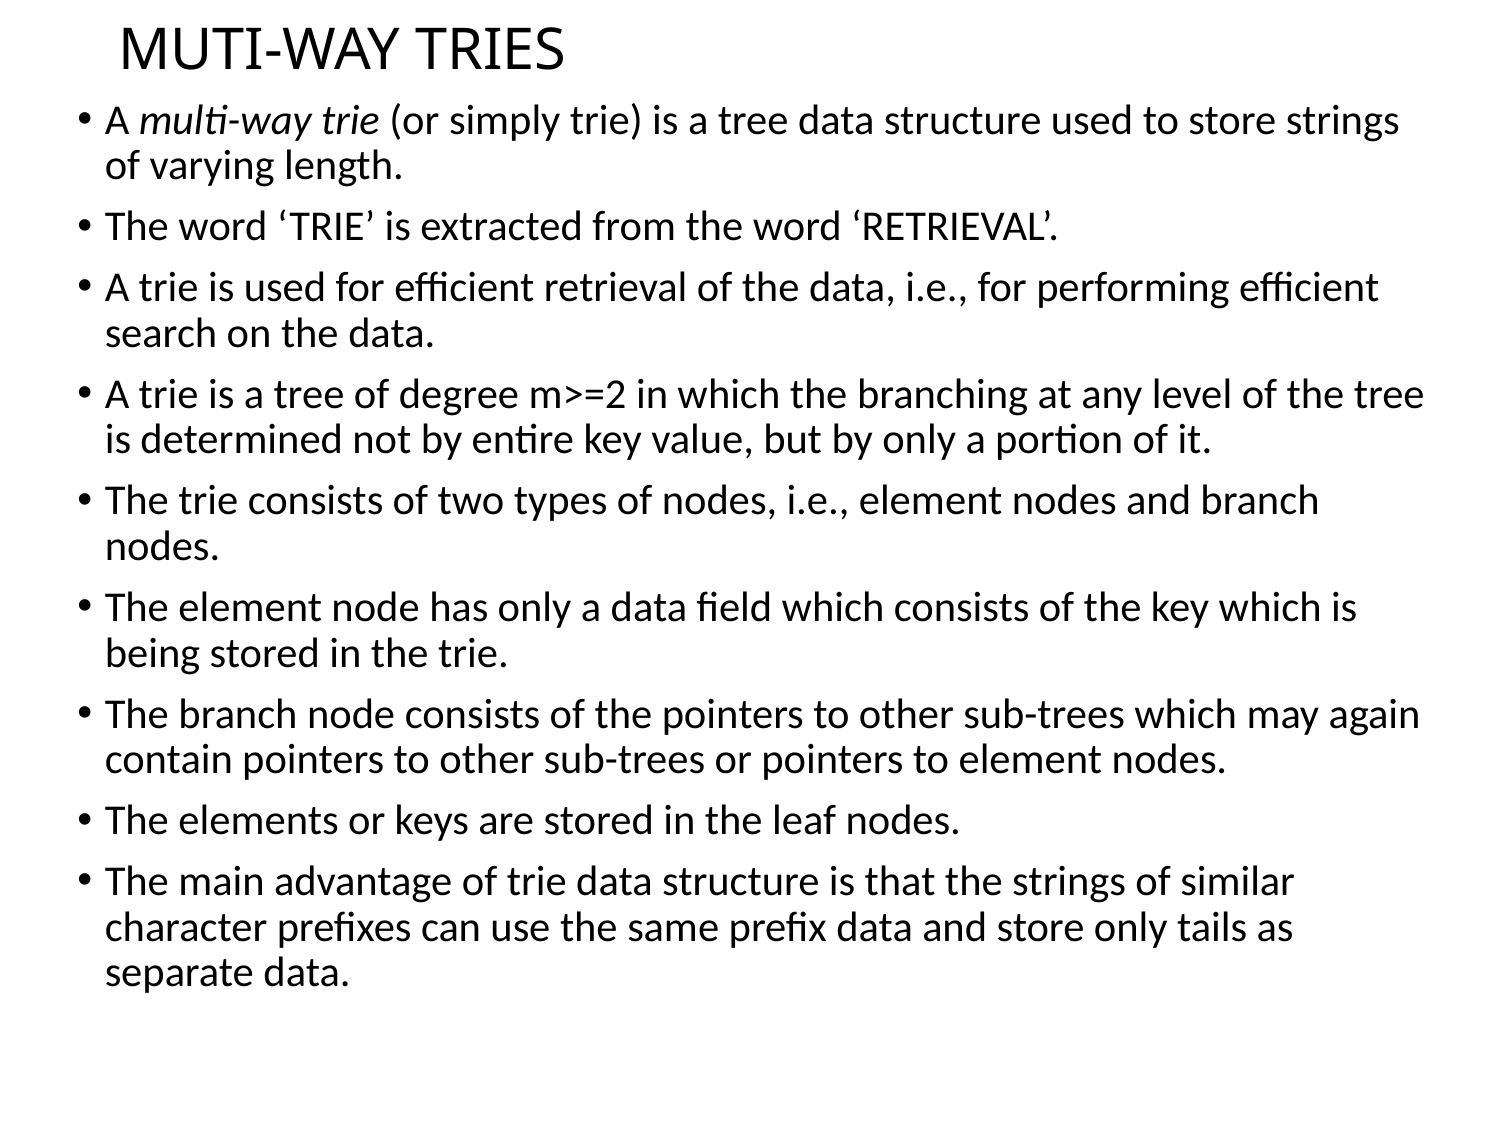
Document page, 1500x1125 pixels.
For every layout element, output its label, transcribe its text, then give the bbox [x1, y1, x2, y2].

list A multi-way trie (or simply trie) is a tree data structure used to store strings of varying length. The word ‘TRIE’ is extracted from the word ‘RETRIEVAL’. A trie is used for efficient retrieval of the data, i.e., for performing efficient search on the data. A trie is a tree of degree m>=2 in which the branching at any level of the tree is determined not by entire key value, but by only a portion of it. The trie consists of two types of nodes, i.e., element nodes and branch nodes. The element node has only a data field which consists of the key which is being stored in the trie. The branch node consists of the pointers to other sub-trees which may again contain pointers to other sub-trees or pointers to element nodes. The elements or keys are stored in the leaf nodes. The main advantage of trie data structure is that the strings of similar character prefixes can use the same prefix data and store only tails as separate data. [62, 90, 1450, 1014]
title MUTI-WAY TRIES [103, 12, 1397, 90]
